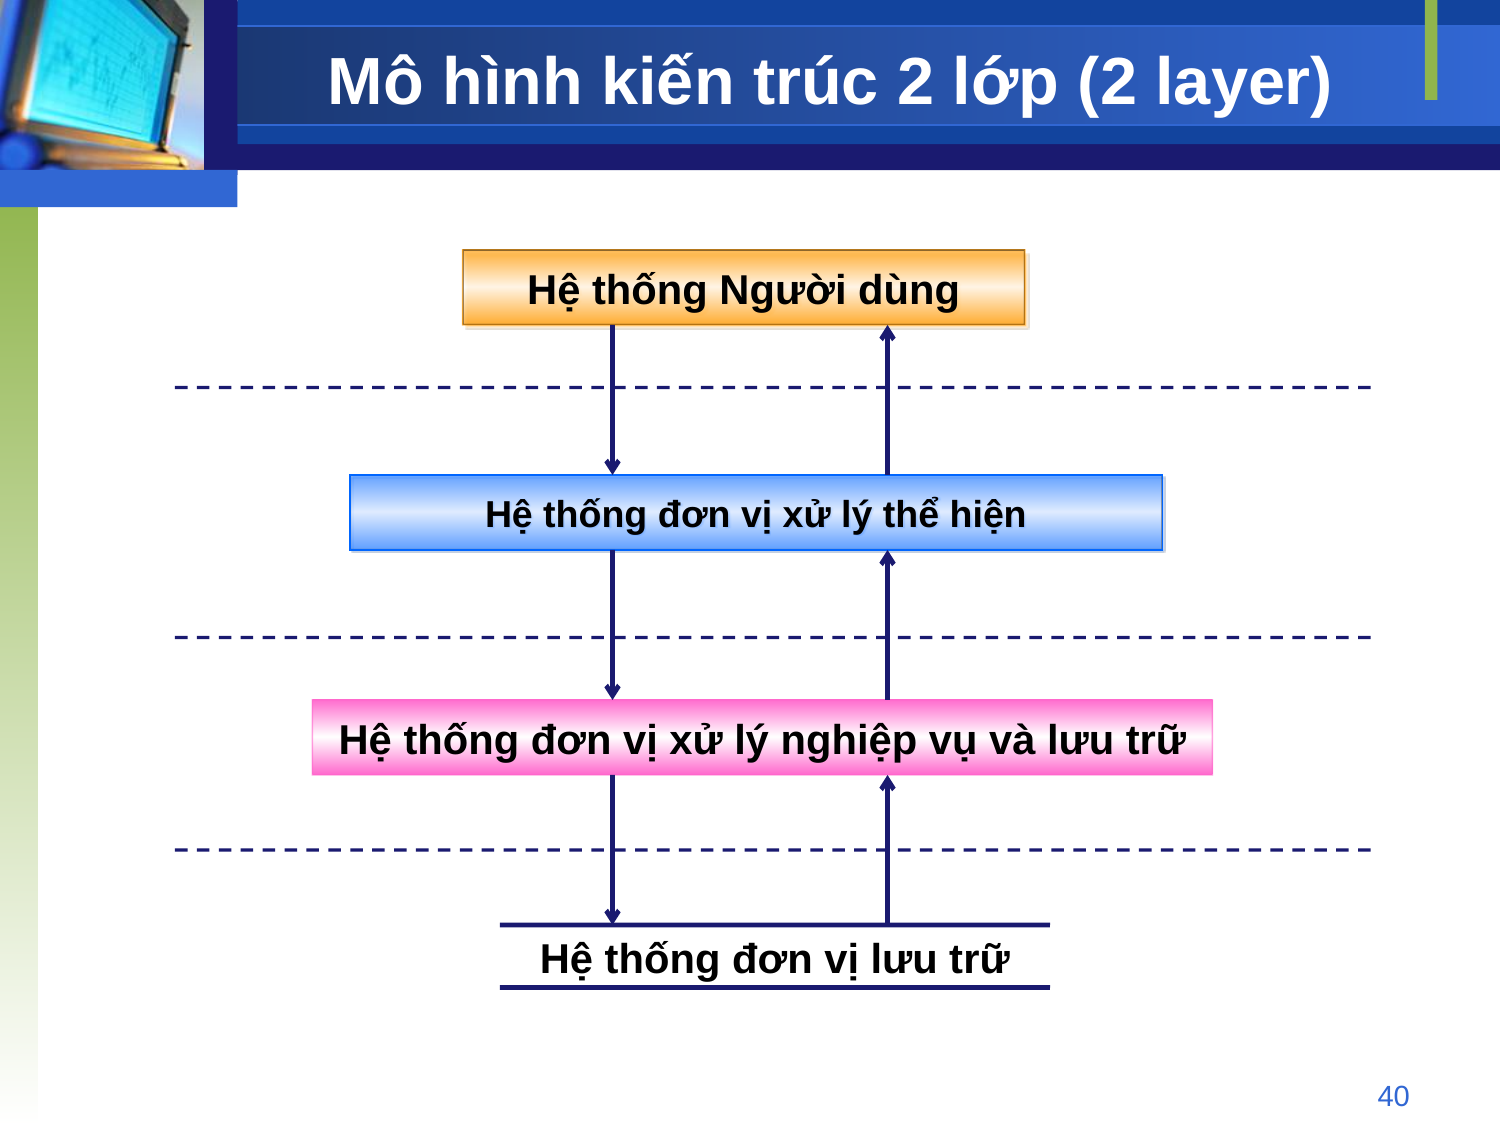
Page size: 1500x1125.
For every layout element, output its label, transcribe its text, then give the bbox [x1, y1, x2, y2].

title Mô hình kiến trúc 2 lớp (2 layer) [237, 33, 1425, 122]
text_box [312, 249, 1213, 991]
picture [0, 0, 204, 169]
slide_number 40 [1074, 1069, 1426, 1111]
